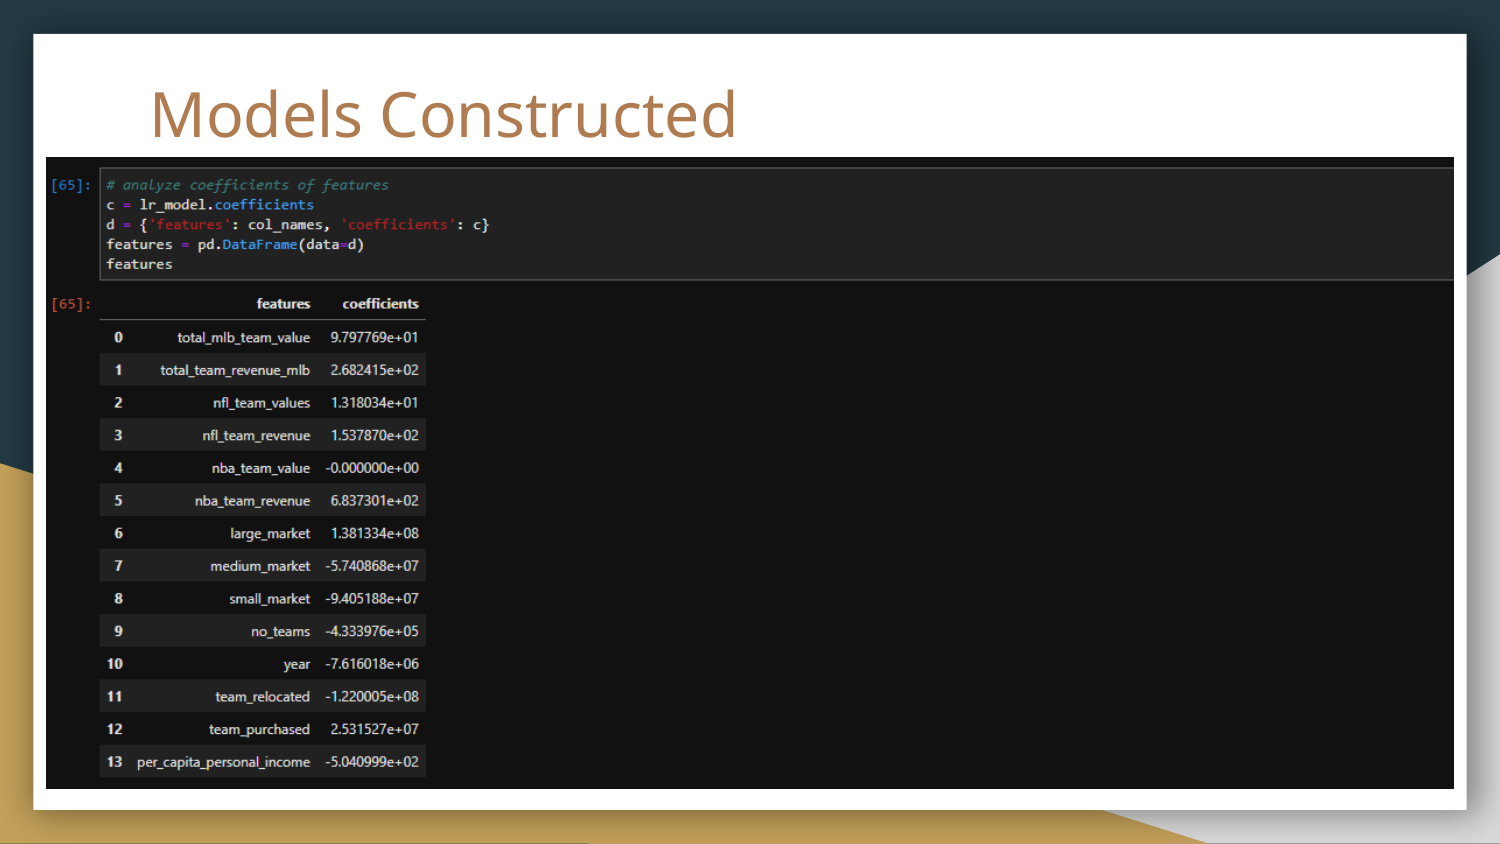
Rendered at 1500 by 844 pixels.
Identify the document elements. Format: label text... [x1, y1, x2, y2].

title Models Constructed [134, 59, 1366, 155]
picture [46, 157, 1454, 789]
